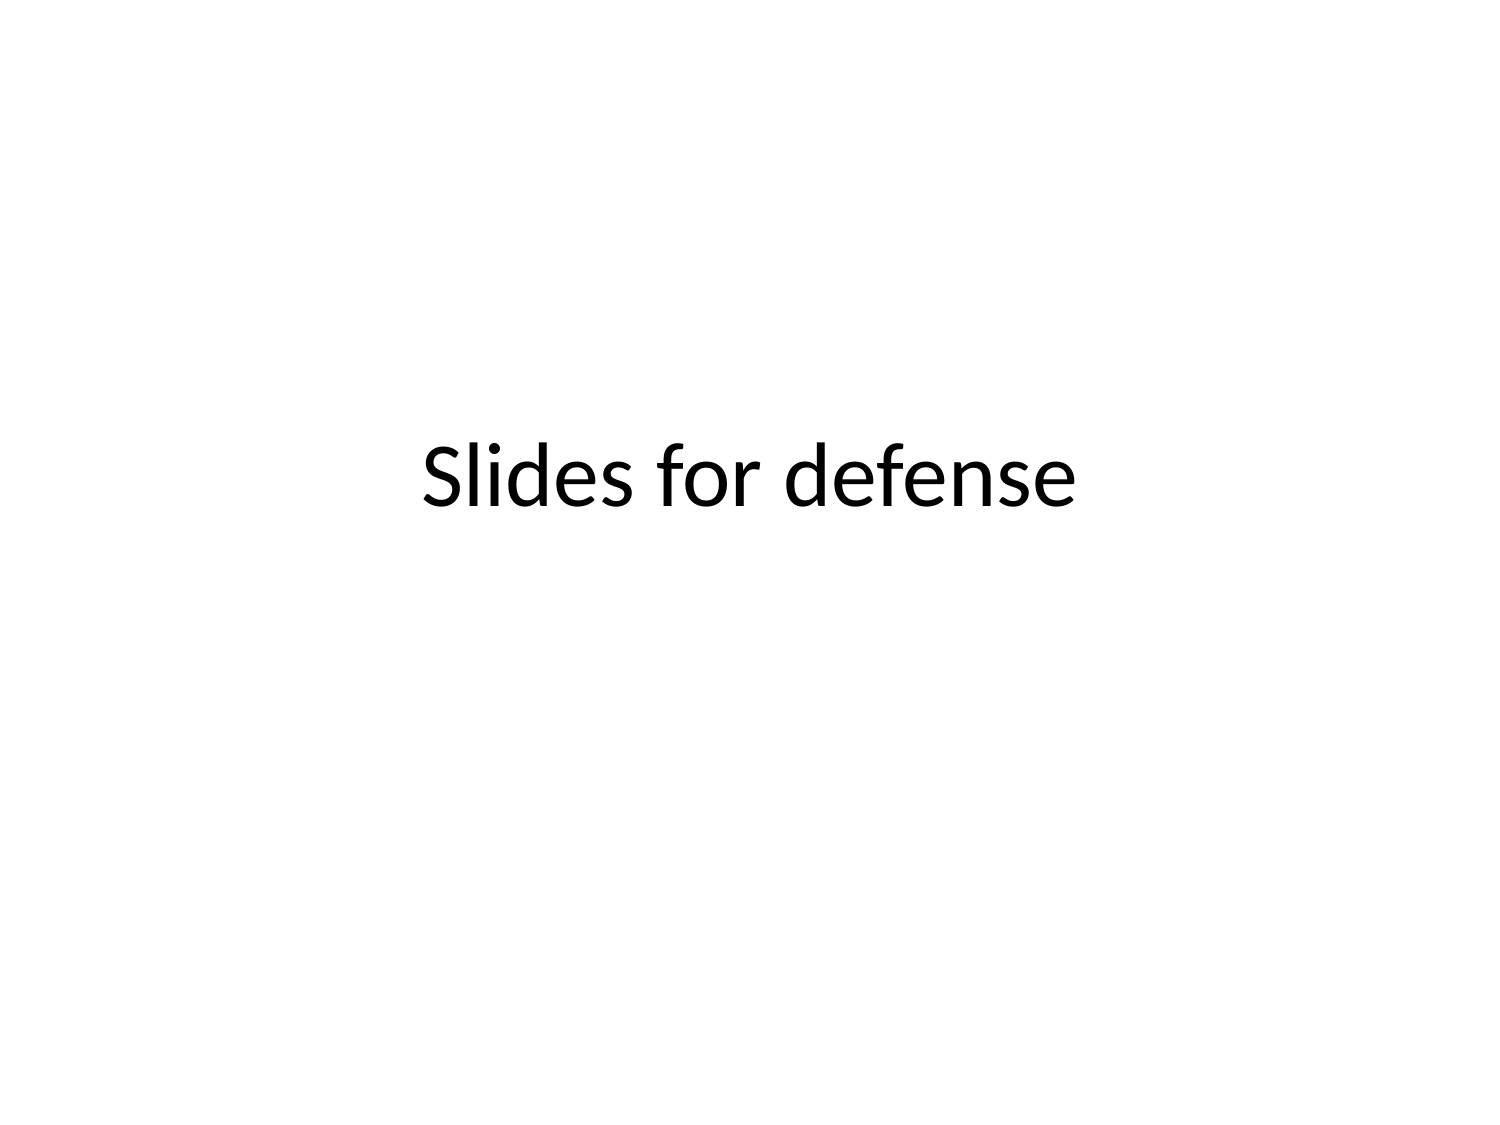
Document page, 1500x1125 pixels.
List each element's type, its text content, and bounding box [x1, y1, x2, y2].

title Slides for defense [112, 349, 1388, 591]
